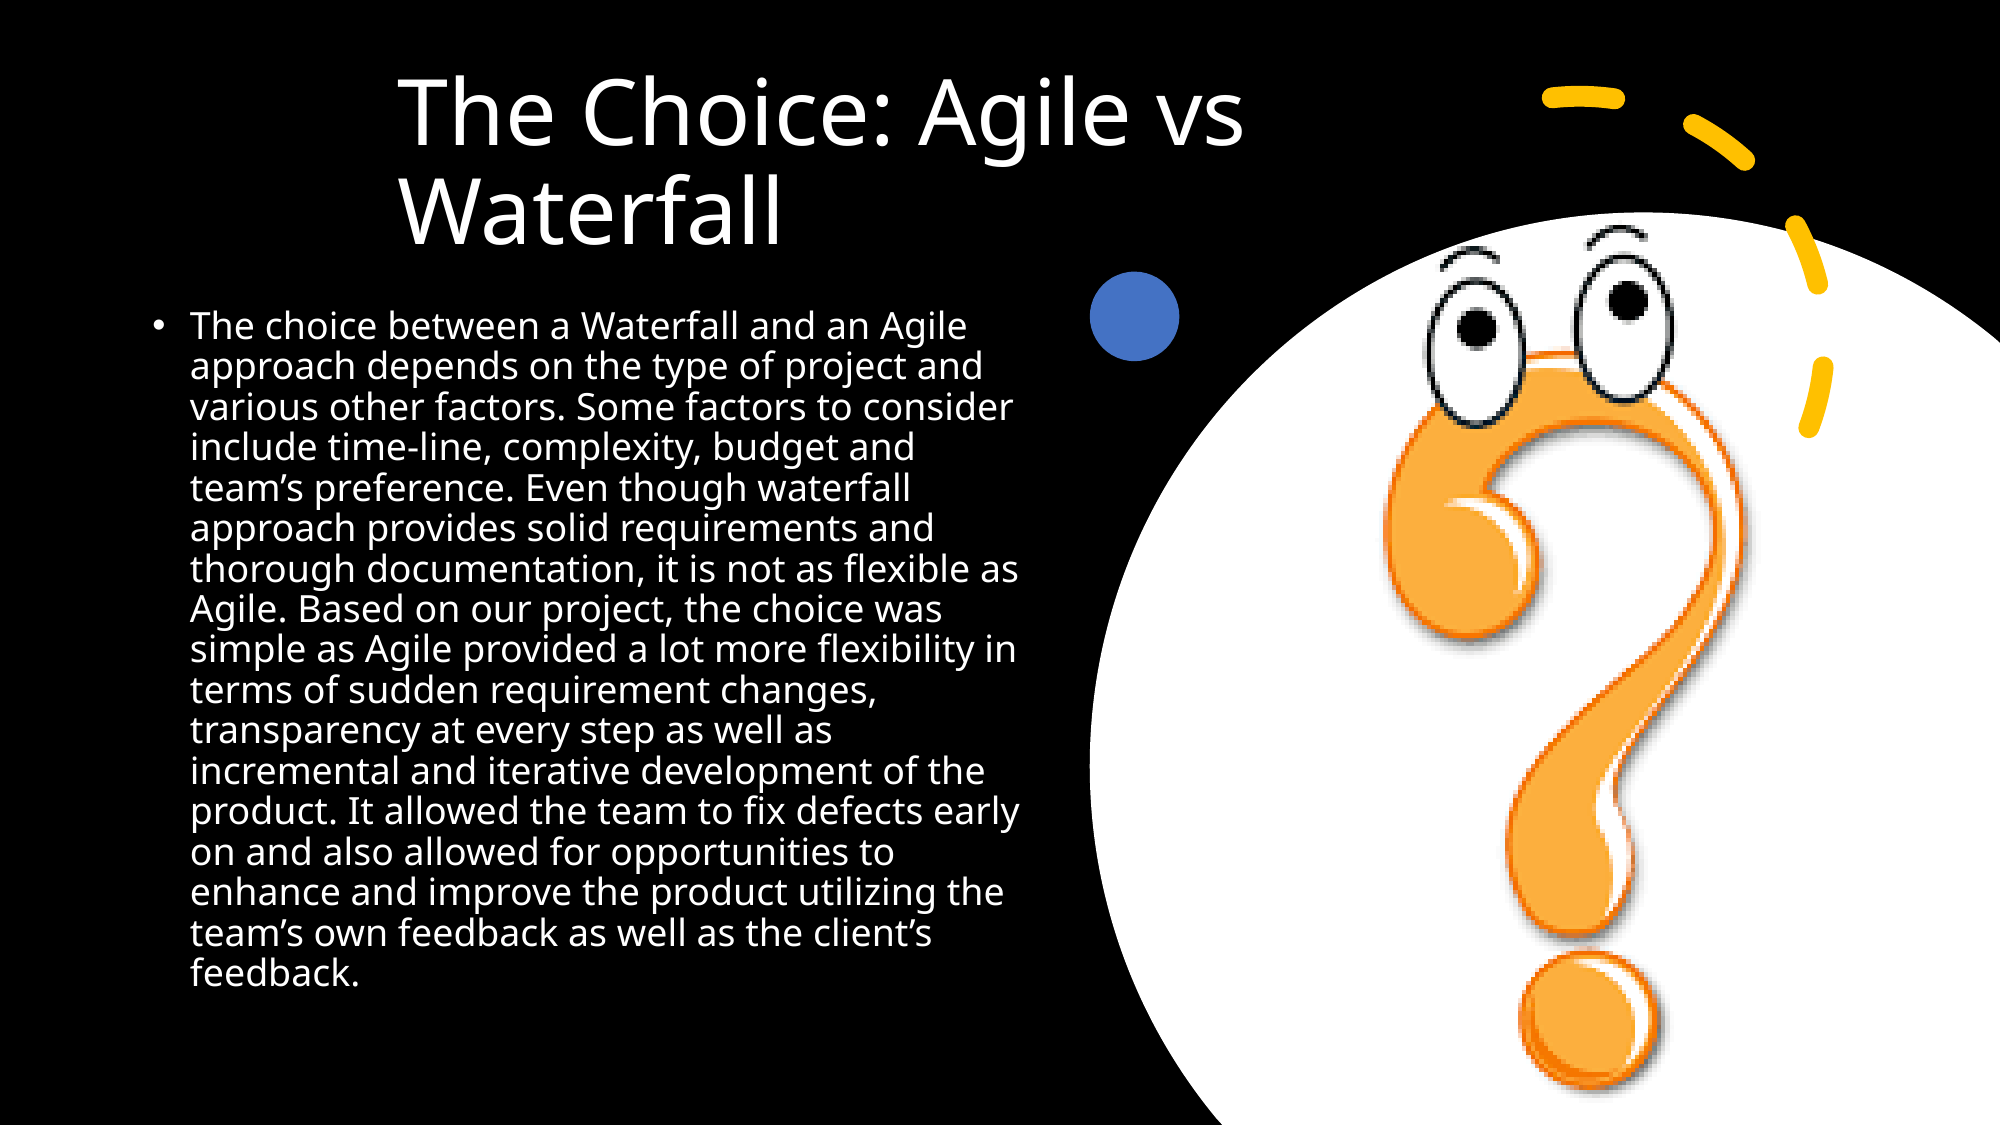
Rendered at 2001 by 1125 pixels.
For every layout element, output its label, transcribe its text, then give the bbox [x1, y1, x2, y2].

list The choice between a Waterfall and an Agile approach depends on the type of project and various other factors. Some factors to consider include time-line, complexity, budget and team’s preference. Even though waterfall approach provides solid requirements and thorough documentation, it is not as flexible as Agile. Based on our project, the choice was simple as Agile provided a lot more flexibility in terms of sudden requirement changes, transparency at every step as well as incremental and iterative development of the product. It allowed the team to fix defects early on and also allowed for opportunities to enhance and improve the product utilizing the team’s own feedback as well as the client’s feedback. [137, 299, 1052, 1050]
text_box [0, 0, 2000, 1125]
title The Choice: Agile vs Waterfall [382, 56, 1580, 275]
text_box [1551, 95, 1789, 212]
picture [1089, 212, 2001, 1125]
